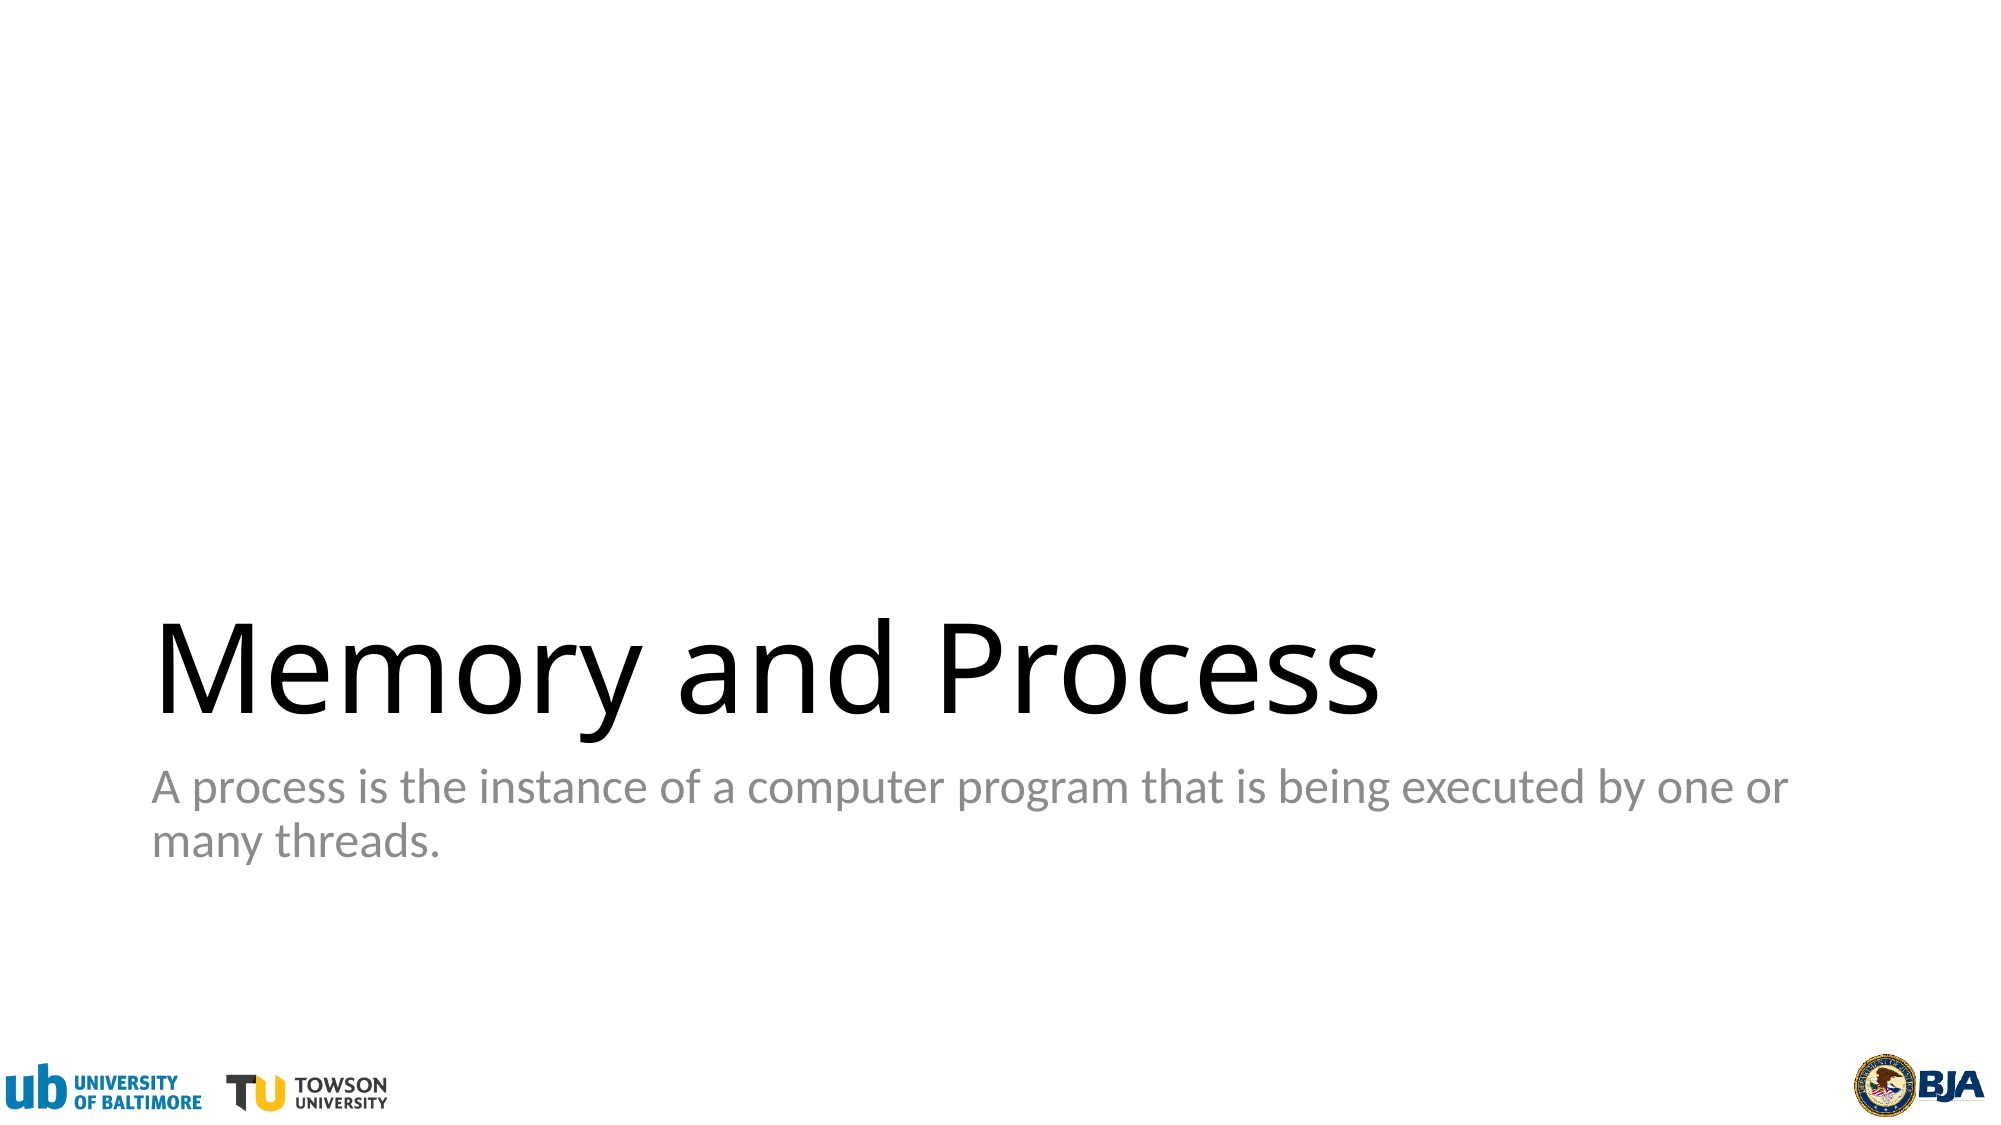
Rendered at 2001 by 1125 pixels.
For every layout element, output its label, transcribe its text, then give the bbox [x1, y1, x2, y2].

picture [0, 1031, 407, 1125]
picture [1854, 1054, 1986, 1117]
title Memory and Process [136, 280, 1862, 749]
list A process is the instance of a computer program that is being executed by one or many threads. [136, 752, 1862, 999]
